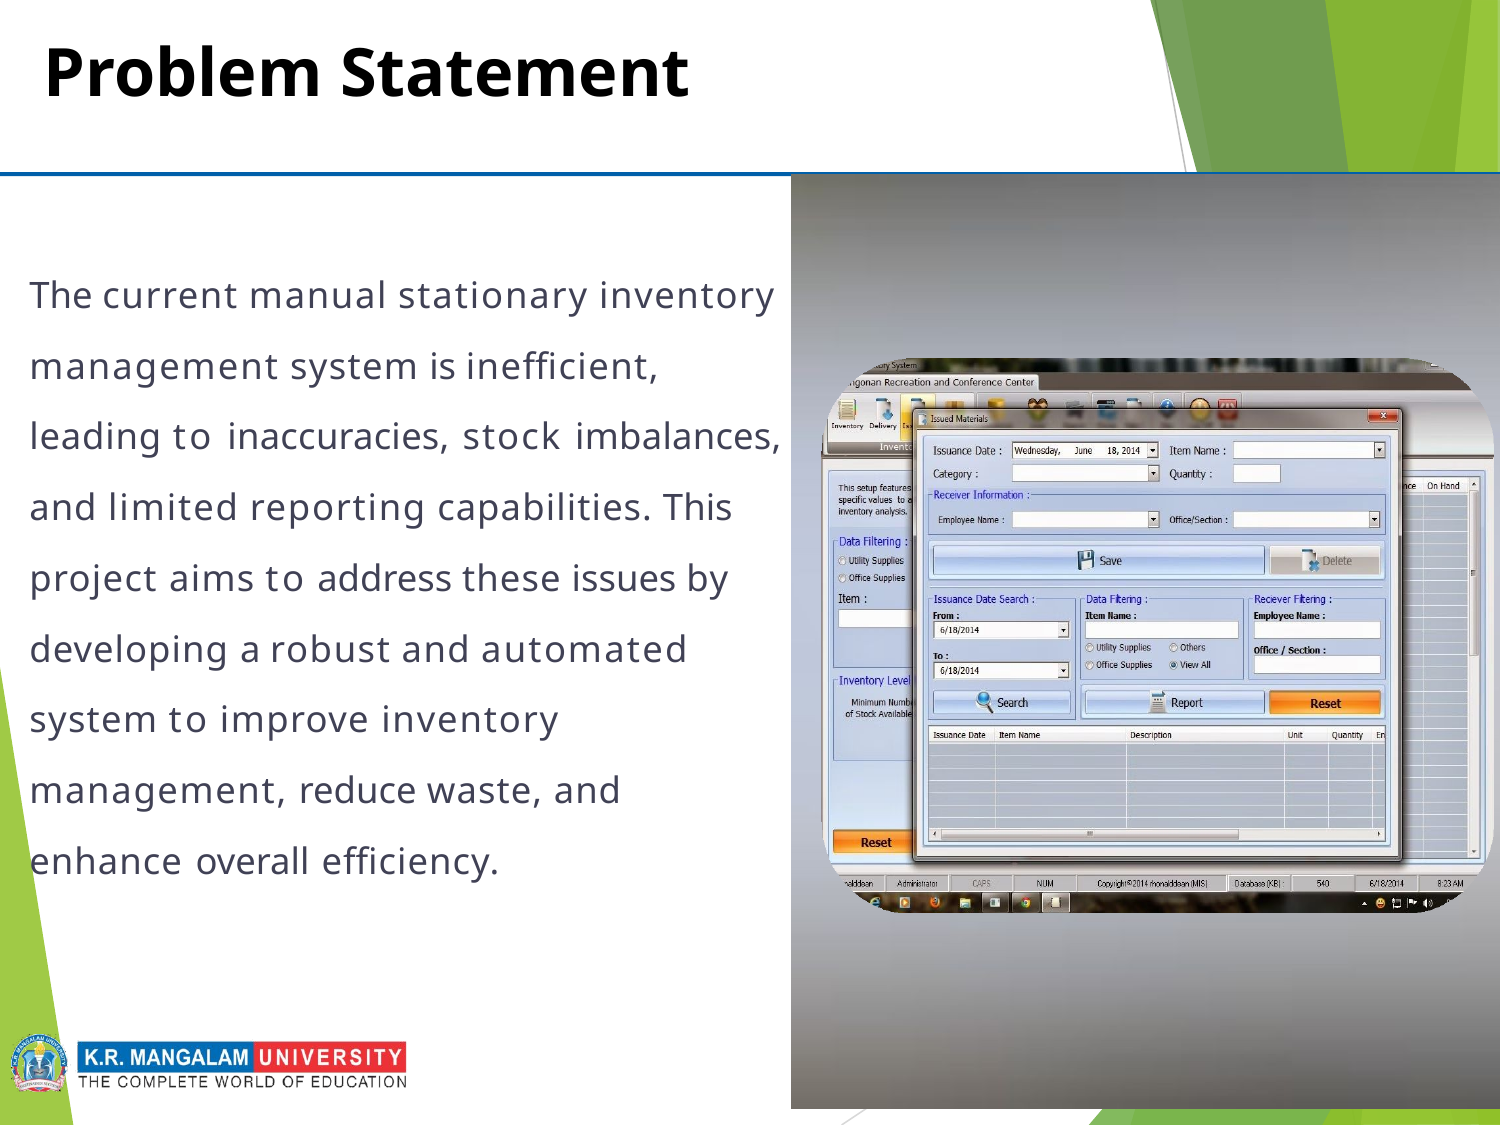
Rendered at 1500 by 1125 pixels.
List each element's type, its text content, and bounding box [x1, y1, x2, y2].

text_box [0, 171, 1500, 1110]
title Problem Statement [28, 12, 1406, 170]
